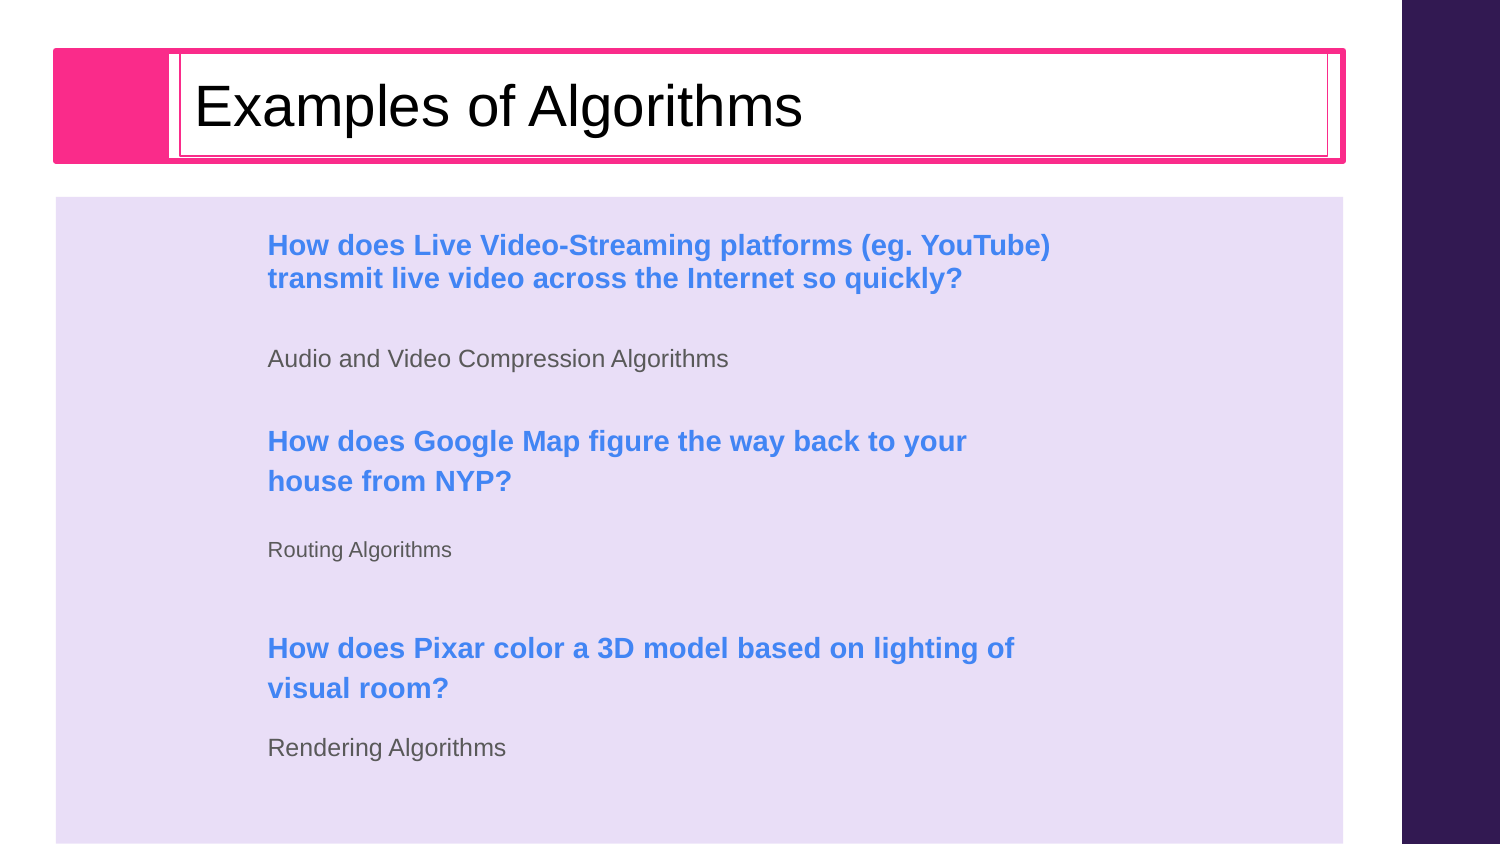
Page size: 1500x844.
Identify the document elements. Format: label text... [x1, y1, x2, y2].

list Audio and Video Compression Algorithms [252, 322, 1041, 403]
list Routing Algorithms [252, 516, 1041, 578]
subtitle How does Google Map figure the way back to your house from NYP? [252, 403, 1041, 497]
title Examples of Algorithms [179, 50, 1328, 157]
subtitle How does Live Video-Streaming platforms (eg. YouTube) transmit live video across the Internet so quickly? [252, 214, 1115, 309]
list Rendering Algorithms [252, 712, 1041, 827]
subtitle How does Pixar color a 3D model based on lighting of visual room? [252, 608, 1041, 703]
